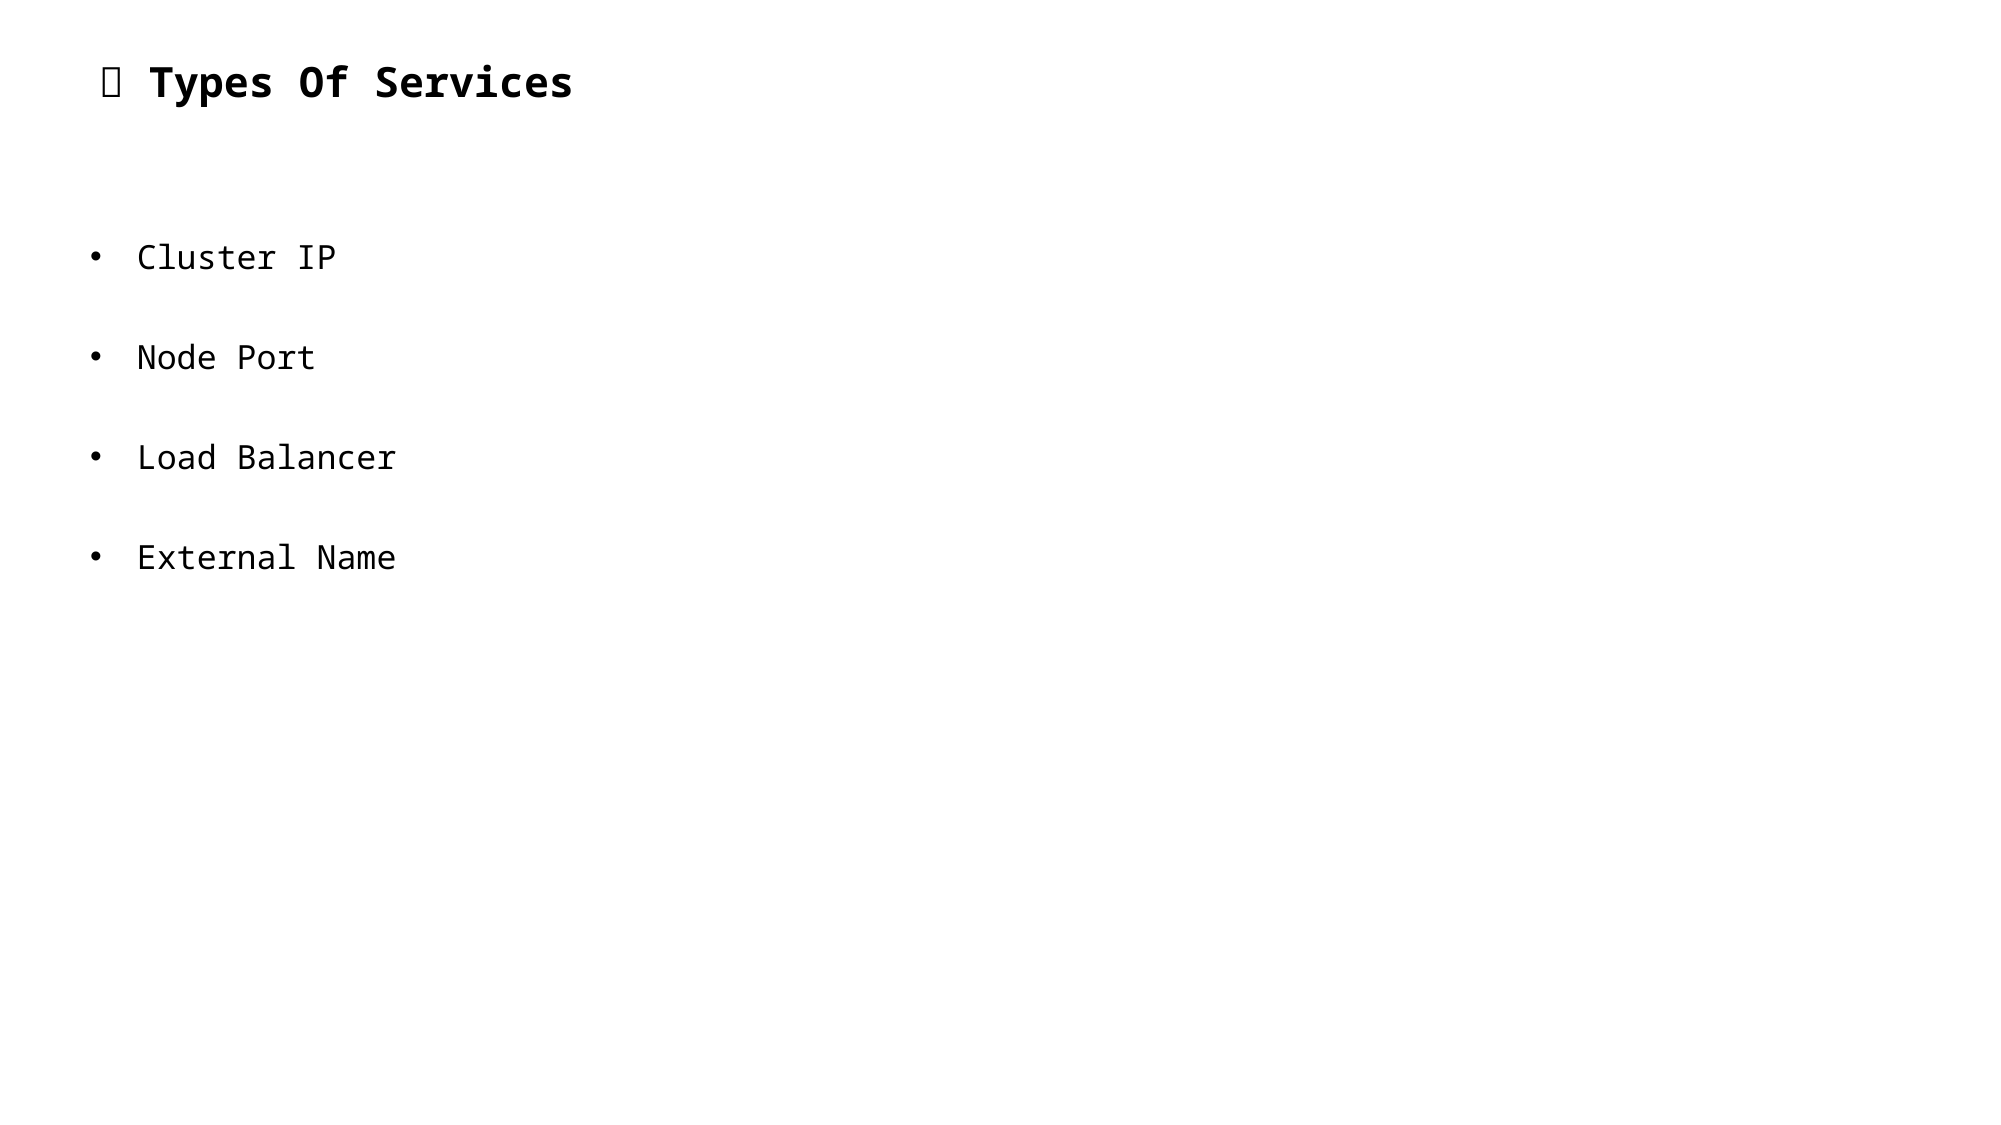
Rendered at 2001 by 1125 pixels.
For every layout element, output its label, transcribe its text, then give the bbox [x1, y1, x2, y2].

text_box Cluster IP Node Port Load Balancer External Name [75, 169, 412, 584]
text_box 📌 Types Of Services [84, 48, 589, 114]
